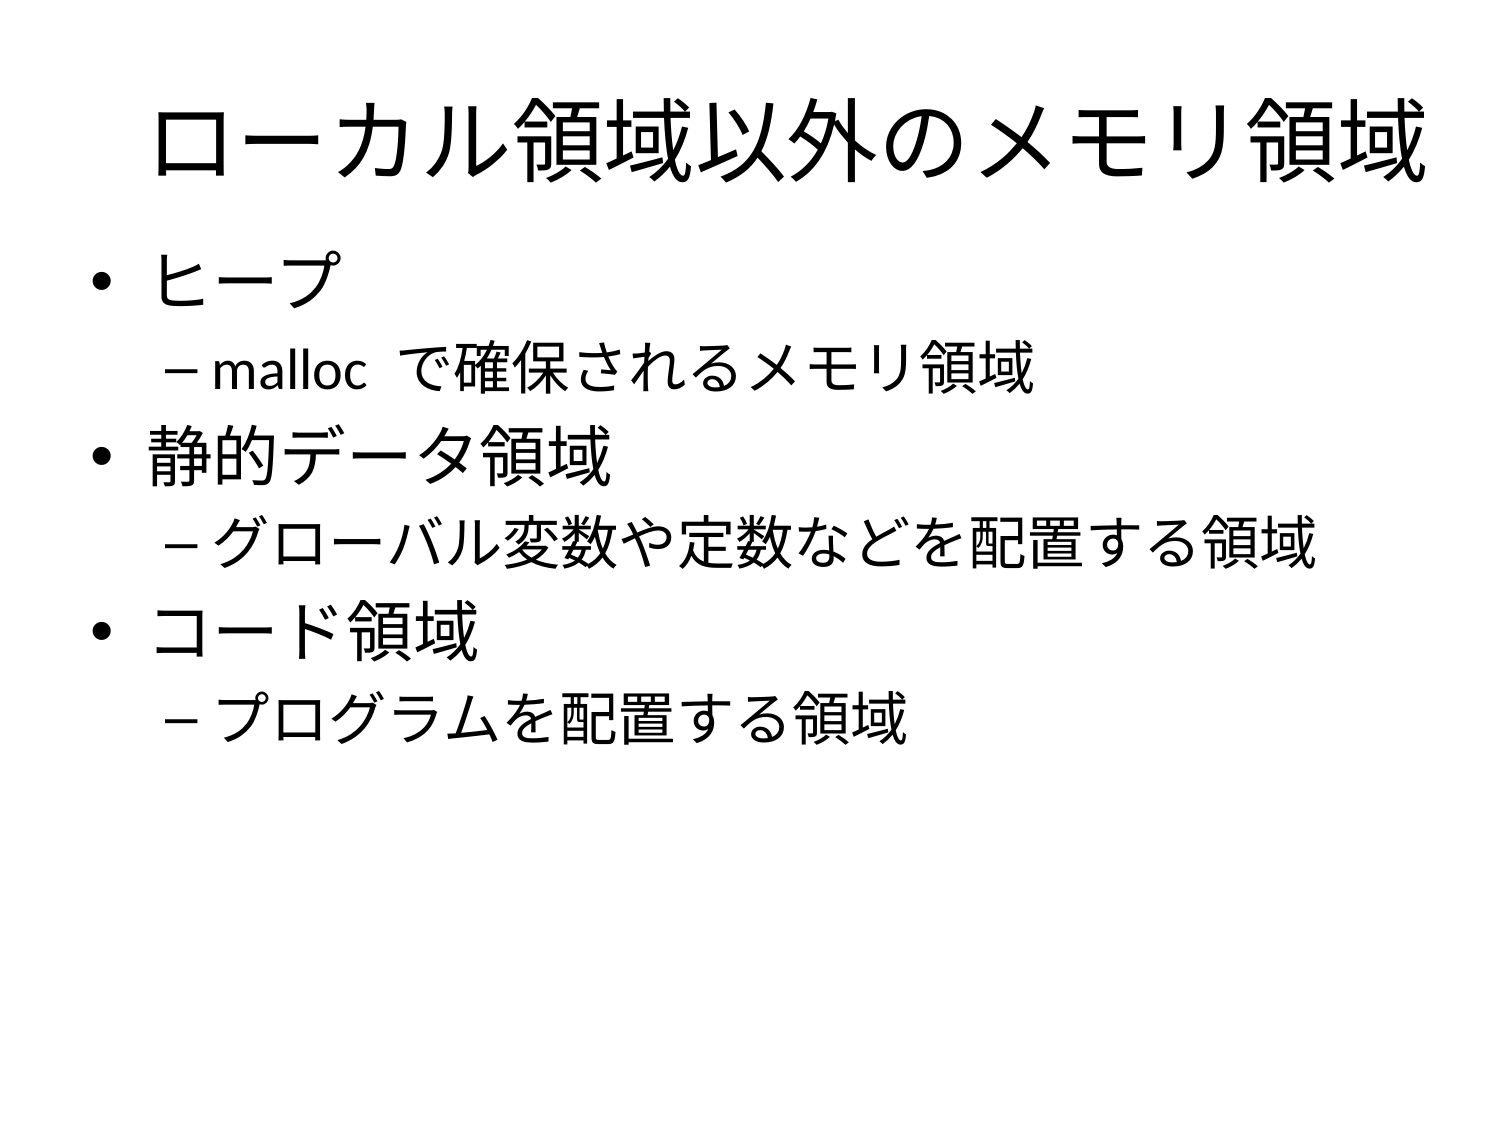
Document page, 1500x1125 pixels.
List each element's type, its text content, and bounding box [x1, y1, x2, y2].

text_box ヒープ malloc で確保されるメモリ領域 静的データ領域 グローバル変数や定数などを配置する領域 コード領域 プログラムを配置する領域 [74, 232, 1425, 1064]
title ローカル領域以外のメモリ領域 [75, 45, 1500, 233]
